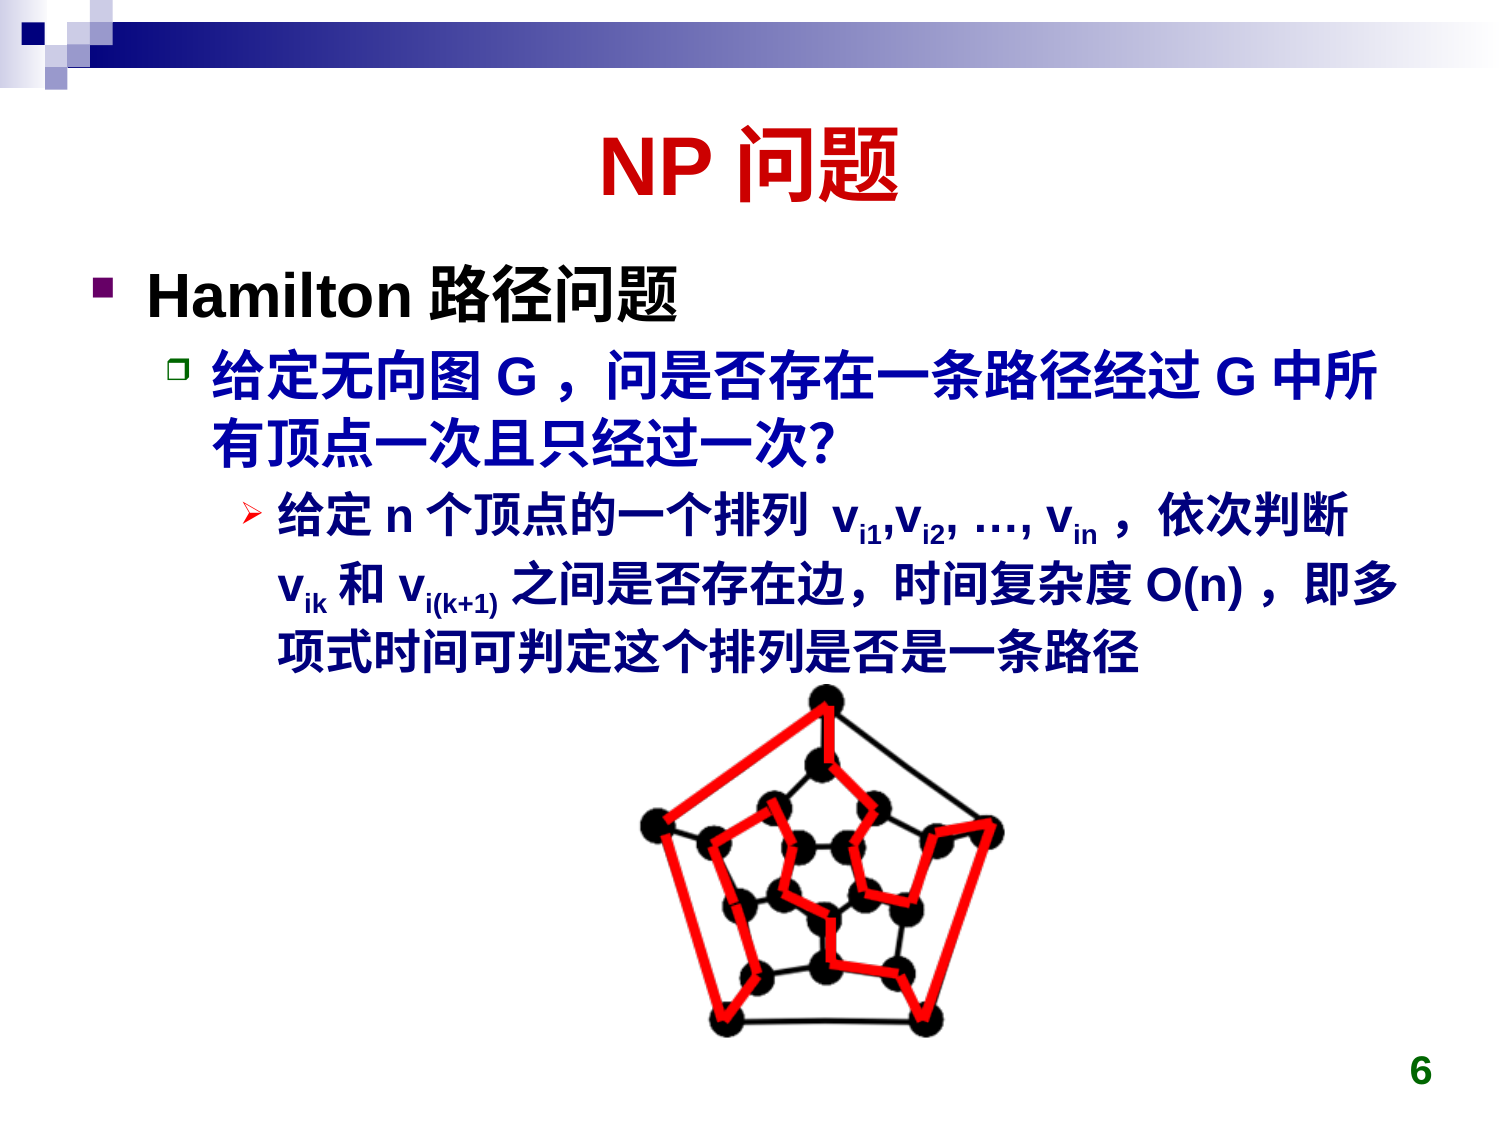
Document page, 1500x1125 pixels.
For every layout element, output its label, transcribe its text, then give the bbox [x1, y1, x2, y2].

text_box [560, 684, 1009, 1042]
slide_number 6 [1098, 1025, 1449, 1100]
title NP问题 [75, 75, 1425, 243]
list Hamilton路径问题 给定无向图G，问是否存在一条路径经过G中所有顶点一次且只经过一次？ 给定n个顶点的一个排列 vi1,vi2, …, vin，依次判断vik和vi(k+1)之间是否存在边，时间复杂度O(n)，即多项式时间可判定这个排列是否是一条路径 [75, 243, 1425, 1065]
